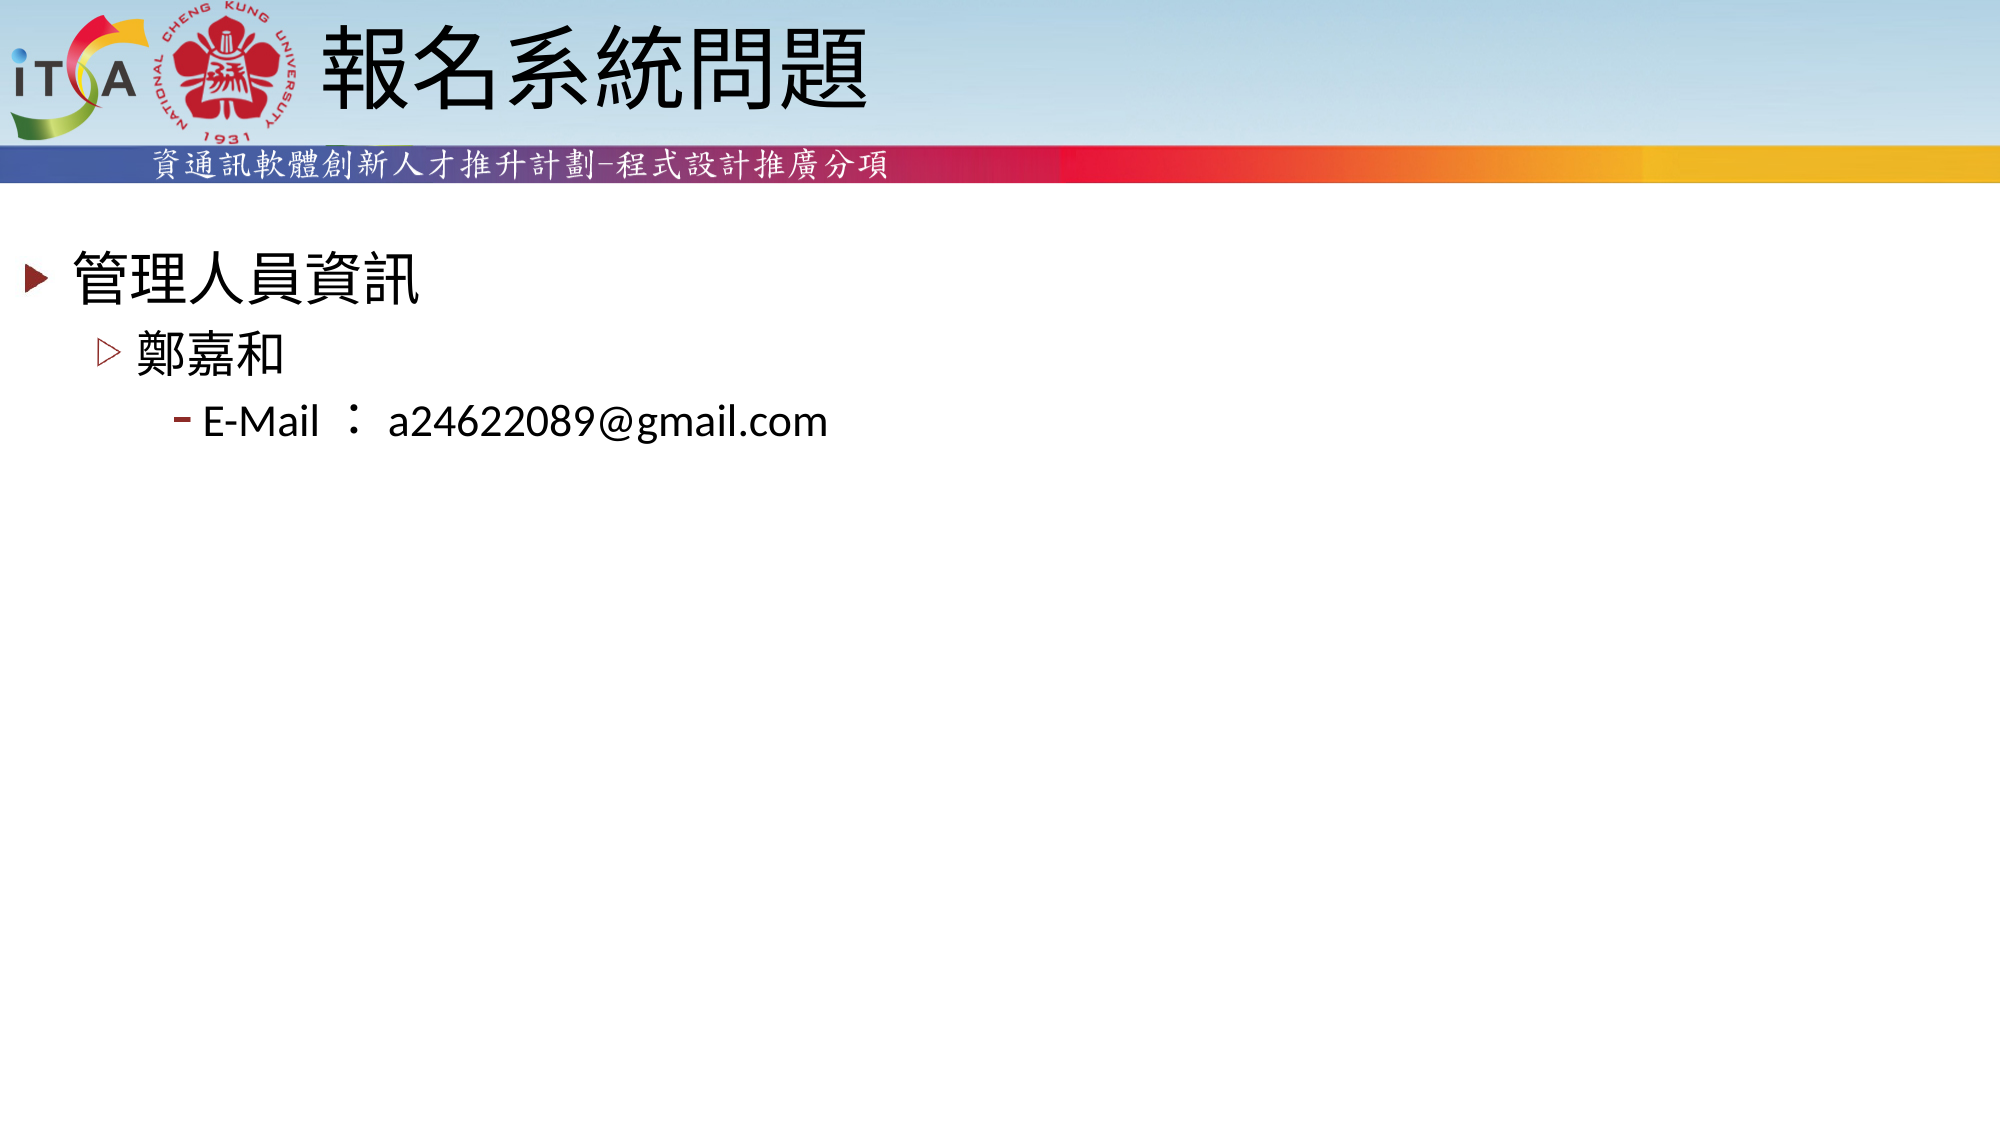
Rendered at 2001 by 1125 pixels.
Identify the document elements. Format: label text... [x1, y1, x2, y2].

picture [0, 0, 2000, 1125]
picture [15, 256, 56, 298]
title 報名系統問題 [304, 0, 2000, 147]
picture [90, 334, 126, 370]
picture [165, 402, 198, 435]
text_box 管理人員資訊 鄭嘉和 E-Mail：a24622089@gmail.com [0, 234, 1430, 1047]
